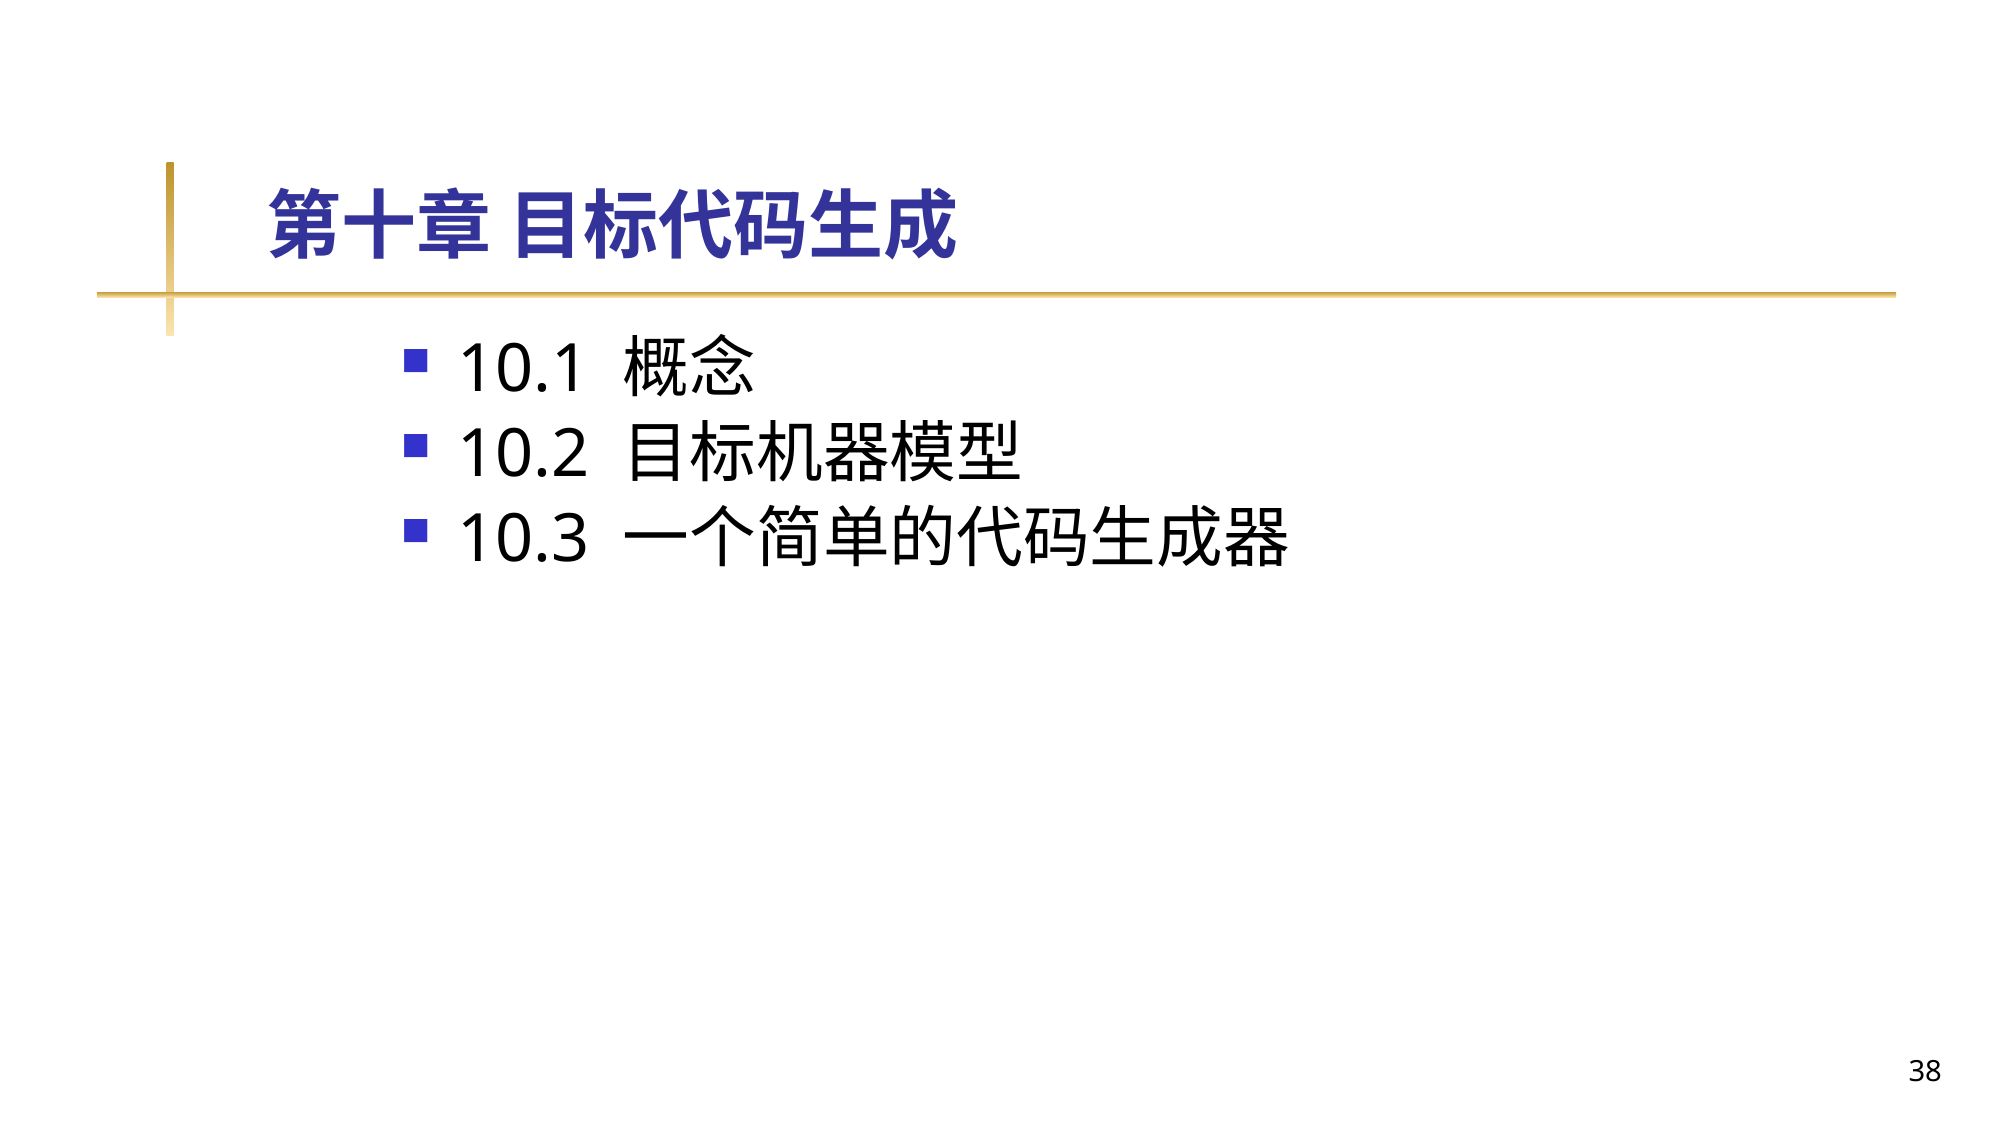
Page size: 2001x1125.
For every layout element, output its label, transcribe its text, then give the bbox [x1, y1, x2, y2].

list 10.1 概念 10.2 目标机器模型 10.3 一个简单的代码生成器 [385, 326, 1661, 1002]
slide_number 38 [1540, 1023, 1958, 1100]
title 第十章 目标代码生成 [251, 34, 1957, 276]
